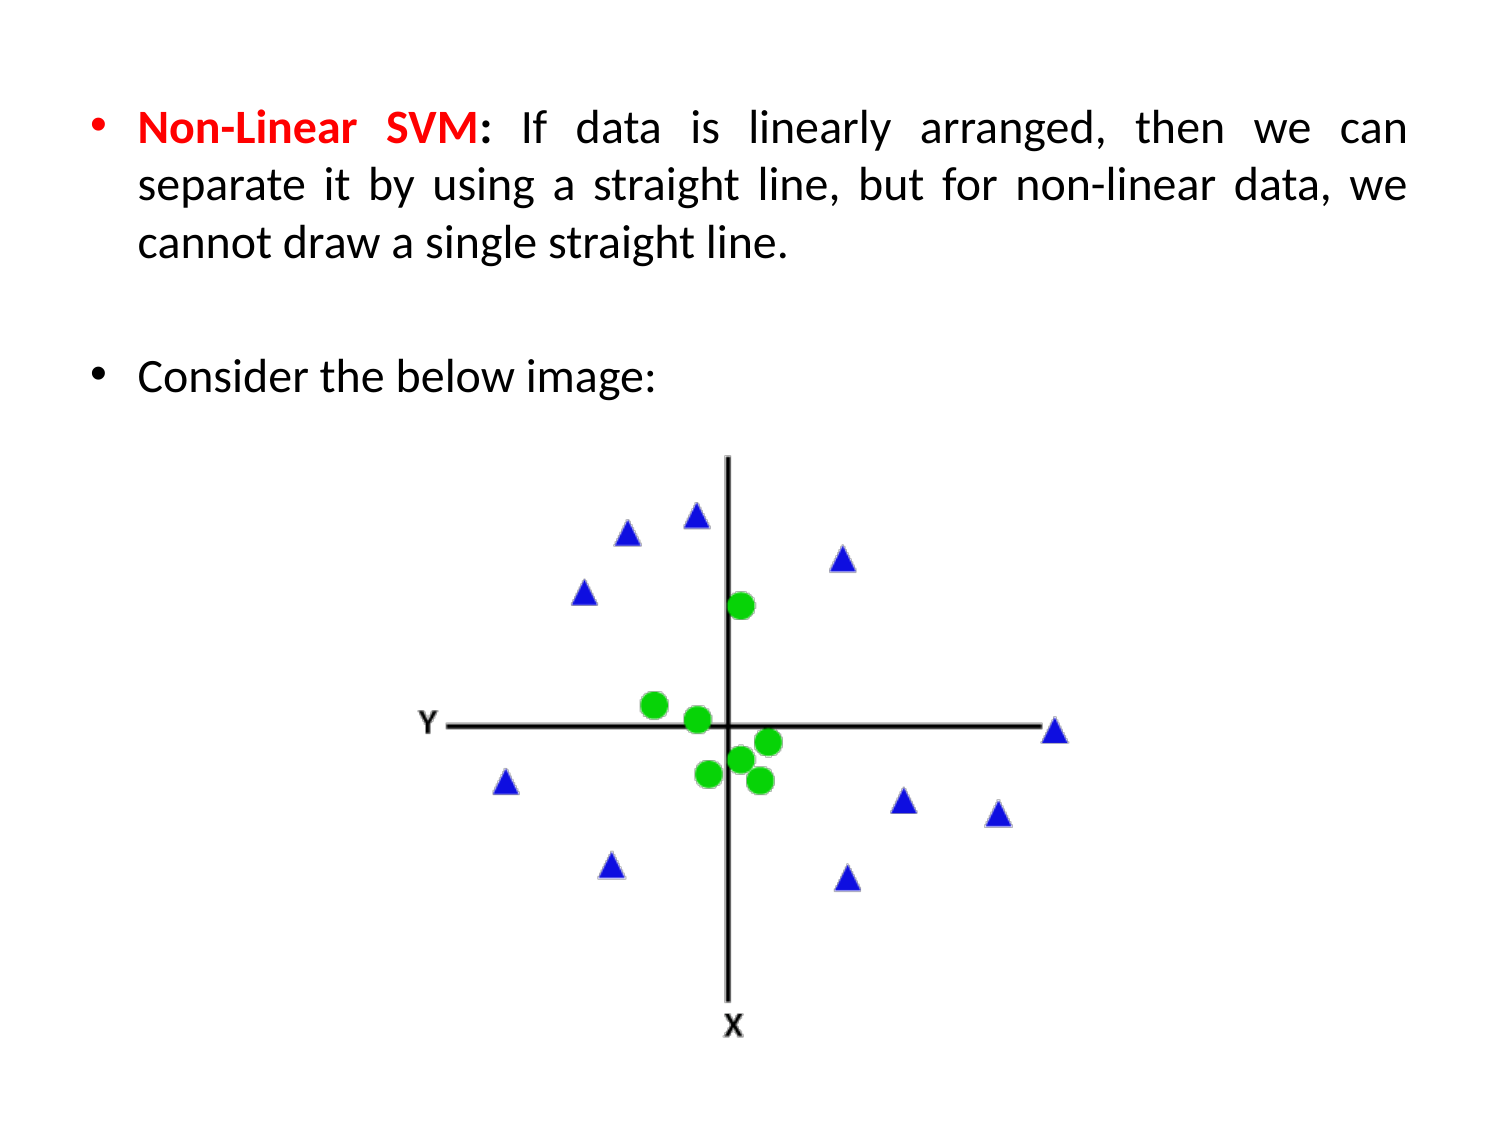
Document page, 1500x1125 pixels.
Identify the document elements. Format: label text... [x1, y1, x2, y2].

picture [404, 437, 1088, 1051]
list Non-Linear SVM: If data is linearly arranged, then we can separate it by using a straight line, but for non-linear data, we cannot draw a single straight line. Consider the below image: [75, 87, 1425, 413]
